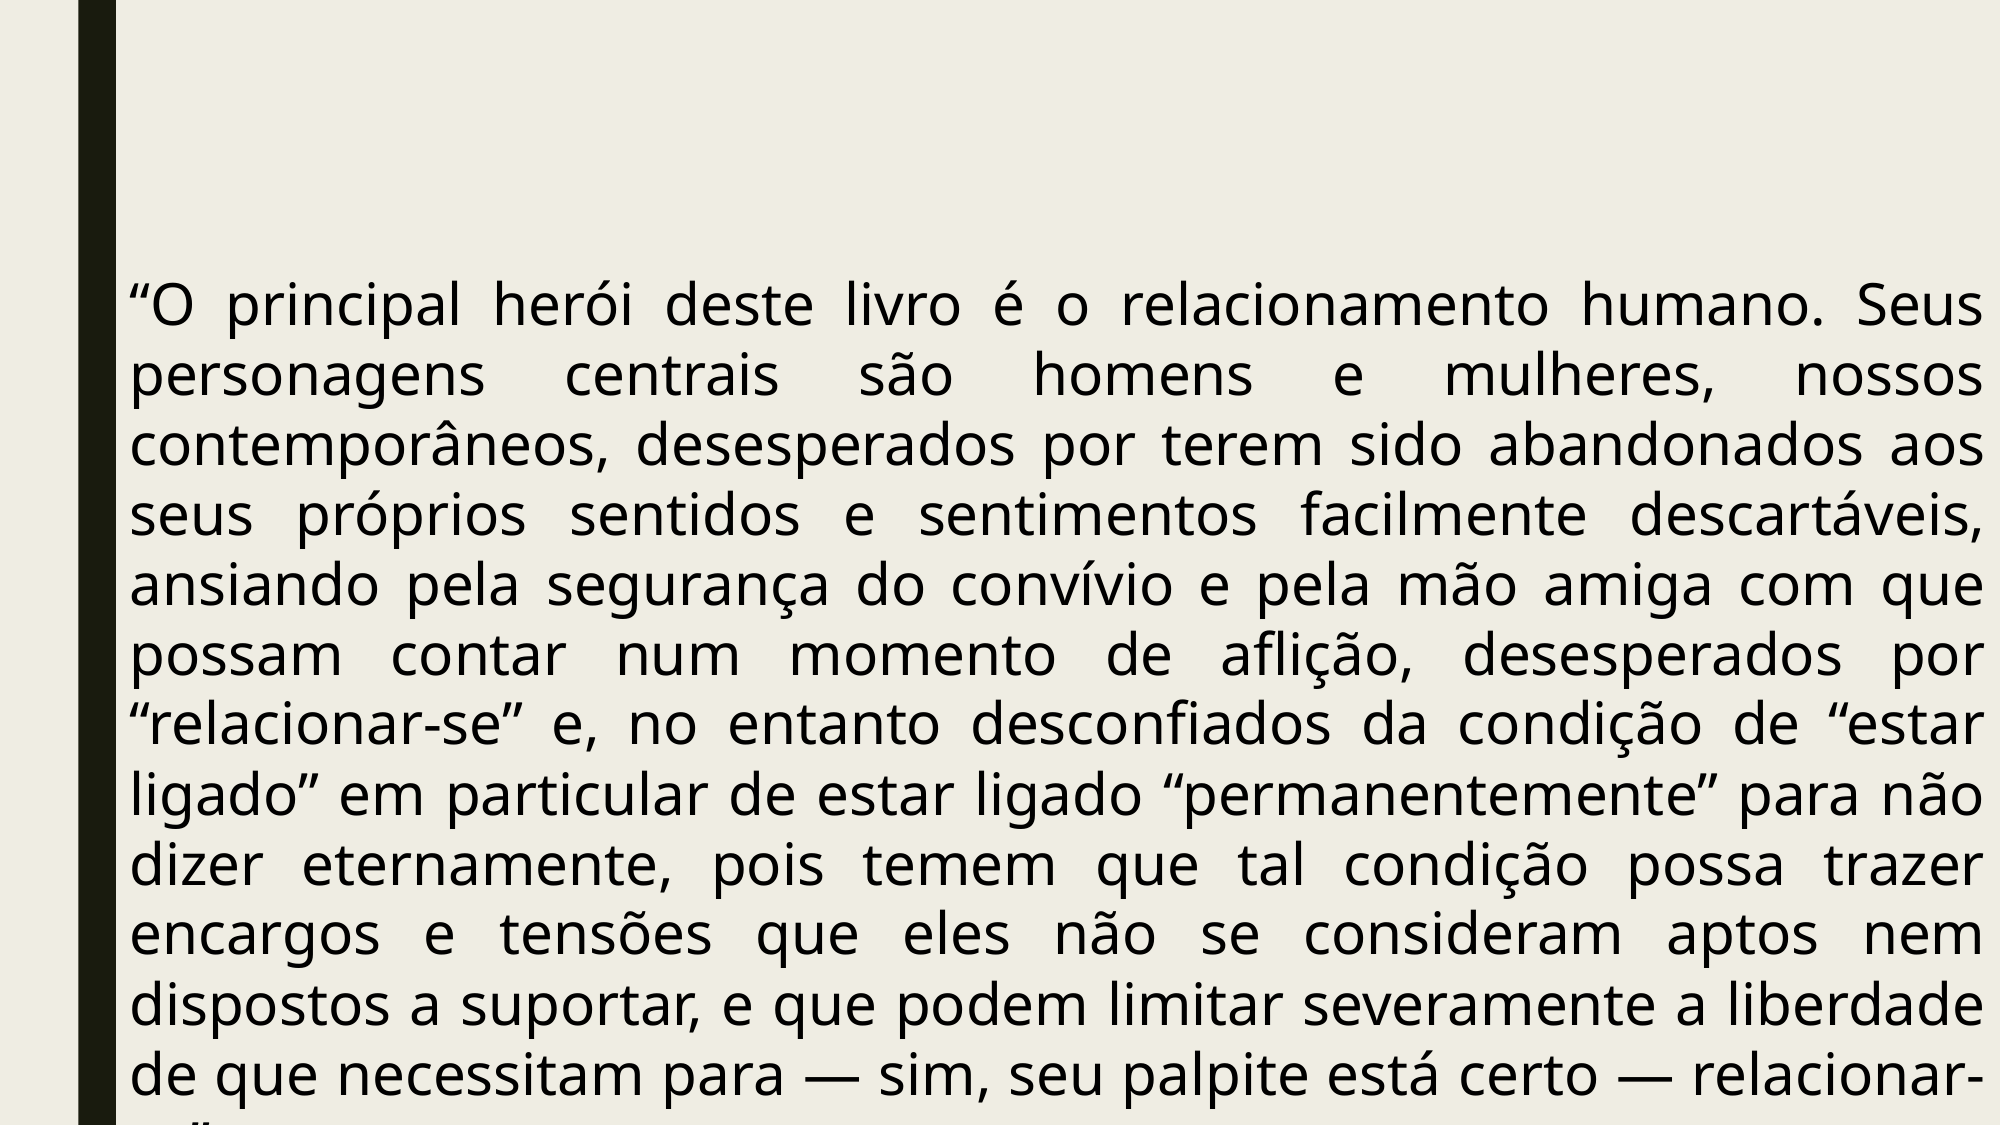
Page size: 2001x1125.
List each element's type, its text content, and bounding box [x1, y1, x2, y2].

text_box “O principal herói deste livro é o relacionamento humano. Seus personagens centrais são homens e mulheres, nossos contemporâneos, desesperados por terem sido abandonados aos seus próprios sentidos e sentimentos facilmente descartáveis, ansiando pela segurança do convívio e pela mão amiga com que possam contar num momento de aflição, desesperados por “relacionar-se” e, no entanto desconfiados da condição de “estar ligado” em particular de estar ligado “permanentemente” para não dizer eternamente, pois temem que tal condição possa trazer encargos e tensões que eles não se consideram aptos nem dispostos a suportar, e que podem limitar severamente a liberdade de que necessitam para — sim, seu palpite está certo — relacionar-se”. [114, 259, 2000, 1125]
